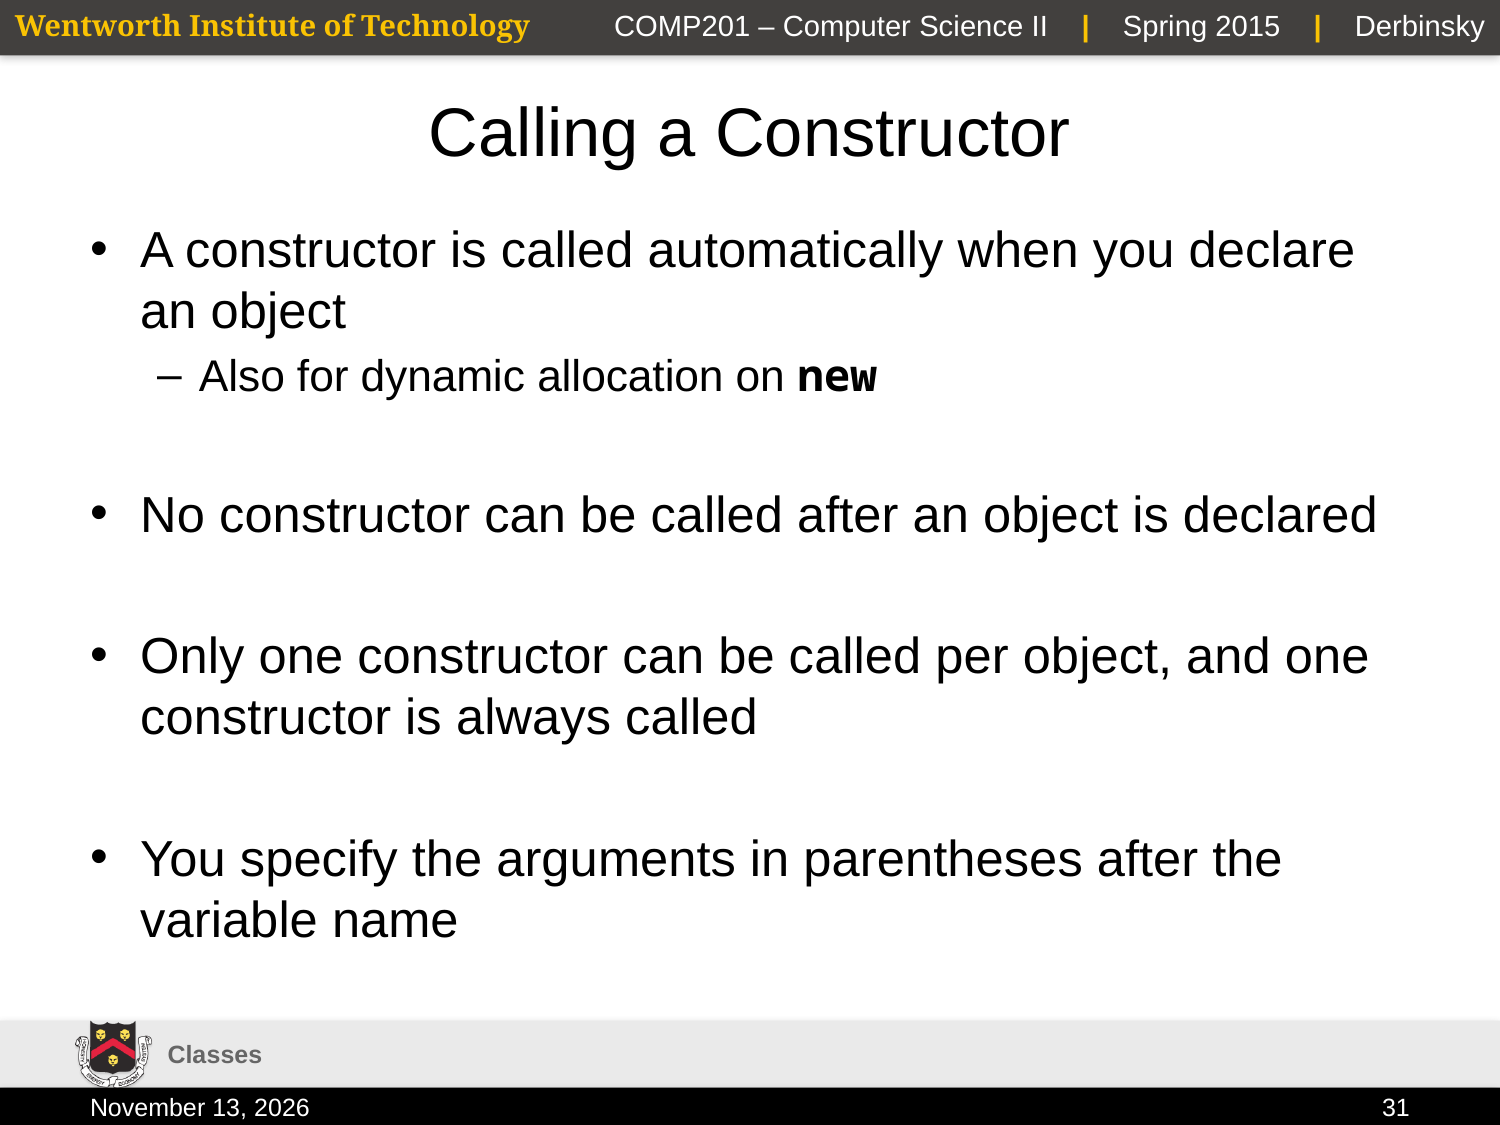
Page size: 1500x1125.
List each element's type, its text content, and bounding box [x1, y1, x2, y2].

title Calling a Constructor [75, 80, 1425, 179]
footer Classes [152, 1029, 1425, 1079]
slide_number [75, 1087, 451, 1125]
slide_number 31 [1245, 1087, 1425, 1125]
list A constructor is called automatically when you declare an object Also for dynamic allocation on new No constructor can be called after an object is declared Only one constructor can be called per object, and one constructor is always called You specify the arguments in parentheses after the variable name [75, 209, 1425, 1005]
picture [75, 1020, 153, 1087]
